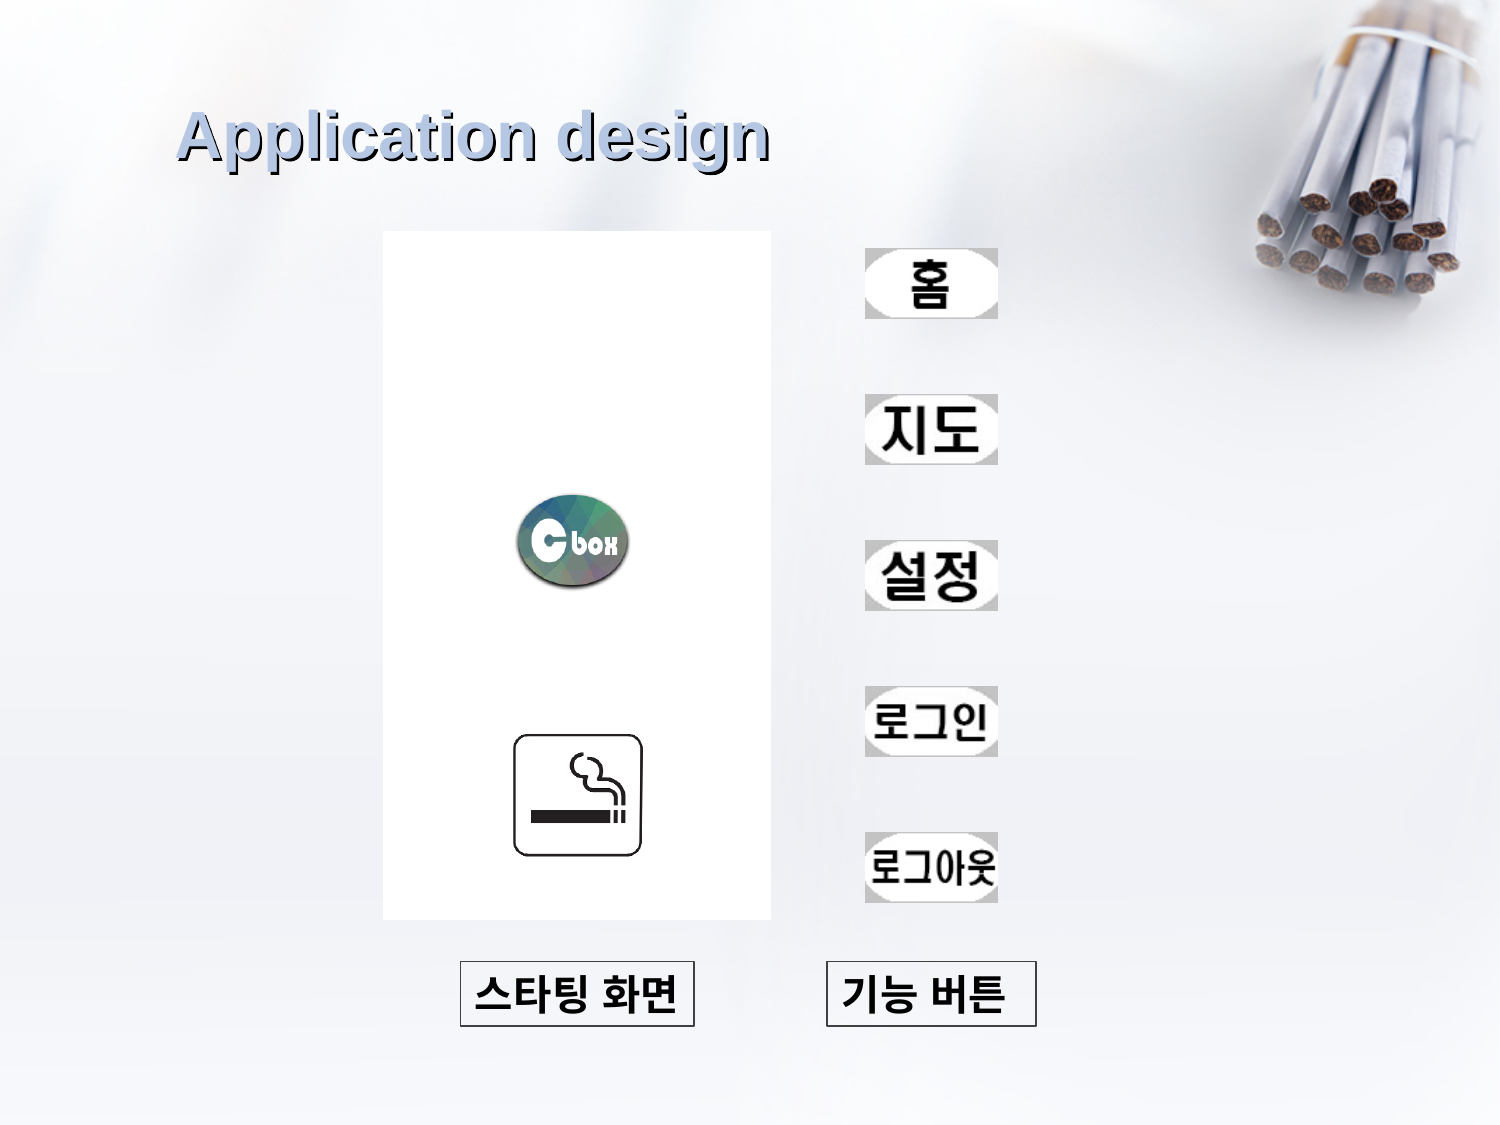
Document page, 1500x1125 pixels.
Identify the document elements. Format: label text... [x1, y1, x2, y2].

text_box 기능 버튼 [827, 961, 1037, 1027]
text_box Application design [159, 90, 1282, 174]
picture [0, 0, 1500, 1125]
text_box 스타팅 화면 [460, 961, 695, 1027]
